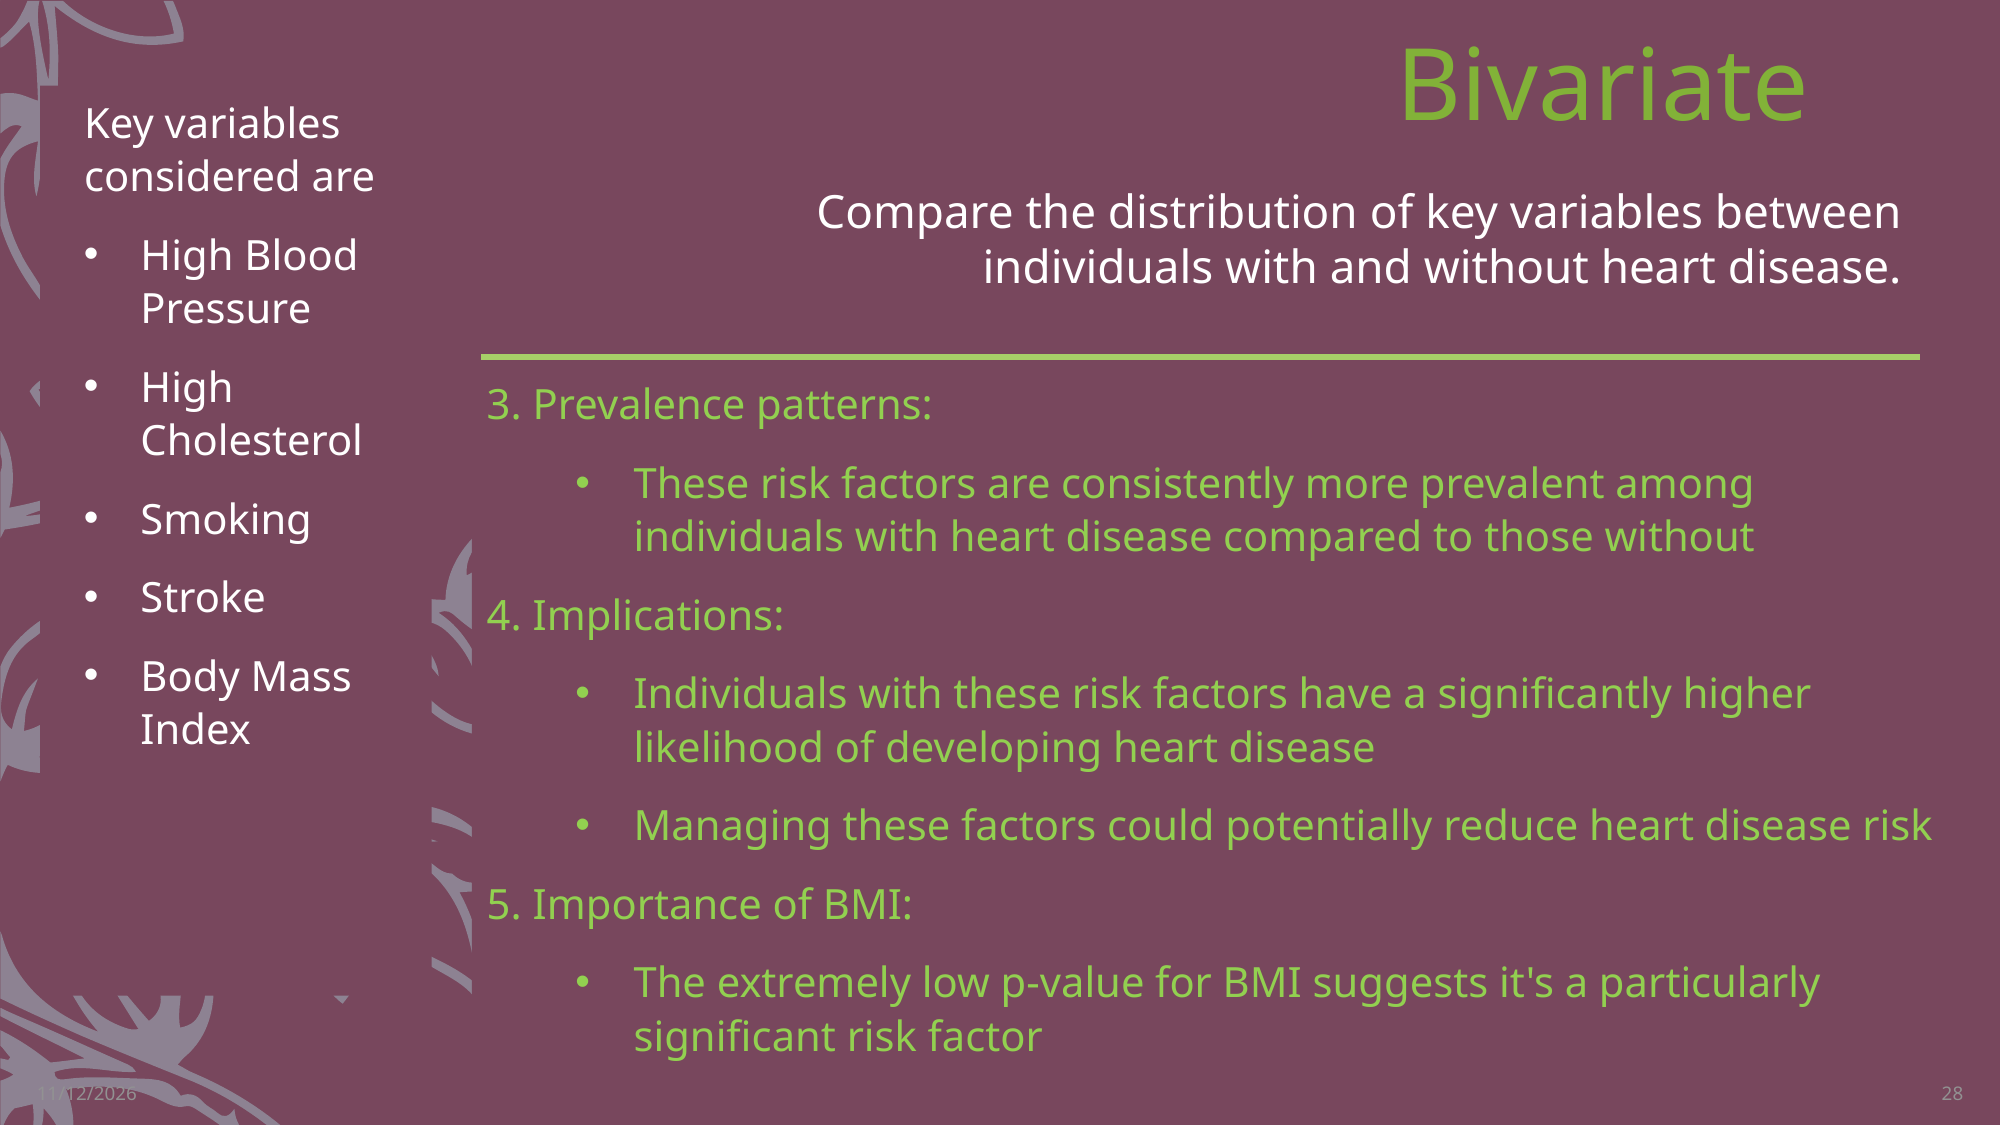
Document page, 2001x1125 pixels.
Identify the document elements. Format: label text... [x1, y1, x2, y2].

slide_number 28 [1528, 1064, 1979, 1124]
text_box Key variables considered are High Blood Pressure High Cholesterol Smoking Stroke Body Mass Index [40, 85, 432, 996]
text_box Compare the distribution of key variables between individuals with and without heart disease. [636, 175, 1917, 356]
text_box 3. Prevalence patterns: These risk factors are consistently more prevalent among individuals with heart disease compared to those without 4. Implications: Individuals with these risk factors have a significantly higher likelihood of developing heart disease Managing these factors could potentially reduce heart disease risk 5. Importance of BMI: The extremely low p-value for BMI suggests it's a particularly significant risk factor [471, 367, 1960, 1067]
title Bivariate [1381, 17, 1960, 163]
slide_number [21, 1064, 472, 1124]
